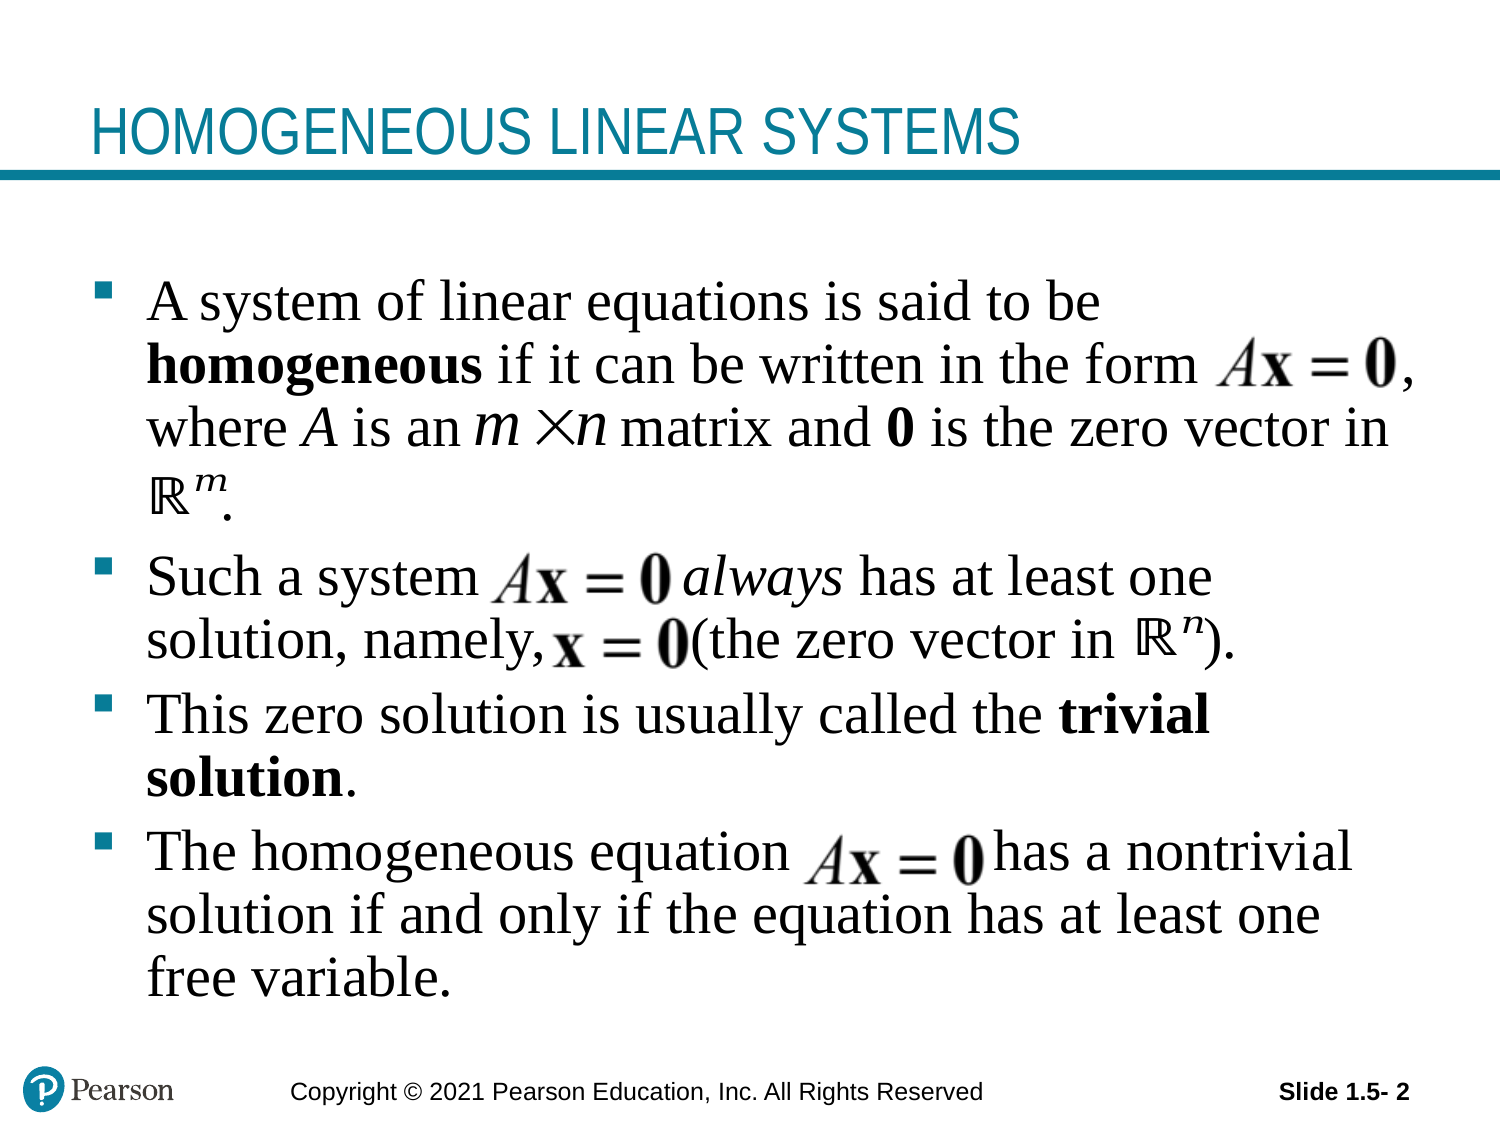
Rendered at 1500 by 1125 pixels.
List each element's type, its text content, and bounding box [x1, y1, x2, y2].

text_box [1212, 333, 1398, 390]
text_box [799, 831, 986, 888]
footer Copyright © 2021 Pearson Education, Inc. All Rights Reserved [275, 1075, 1112, 1113]
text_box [549, 614, 690, 671]
title HOMOGENEOUS LINEAR SYSTEMS [75, 0, 1425, 175]
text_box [470, 410, 613, 453]
slide_number Slide 1.5- 2 [1112, 1034, 1425, 1113]
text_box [487, 549, 673, 607]
list A system of linear equations is said to be homogeneous if it can be written in the form , where A is an matrix and 0 is the zero vector in . Such a system always has at least one solution, namely, (the zero vector in ). This zero solution is usually called the trivial solution. The homogeneous equation has a nontrivial solution if and only if the equation has at least one free variable. [75, 262, 1438, 1075]
